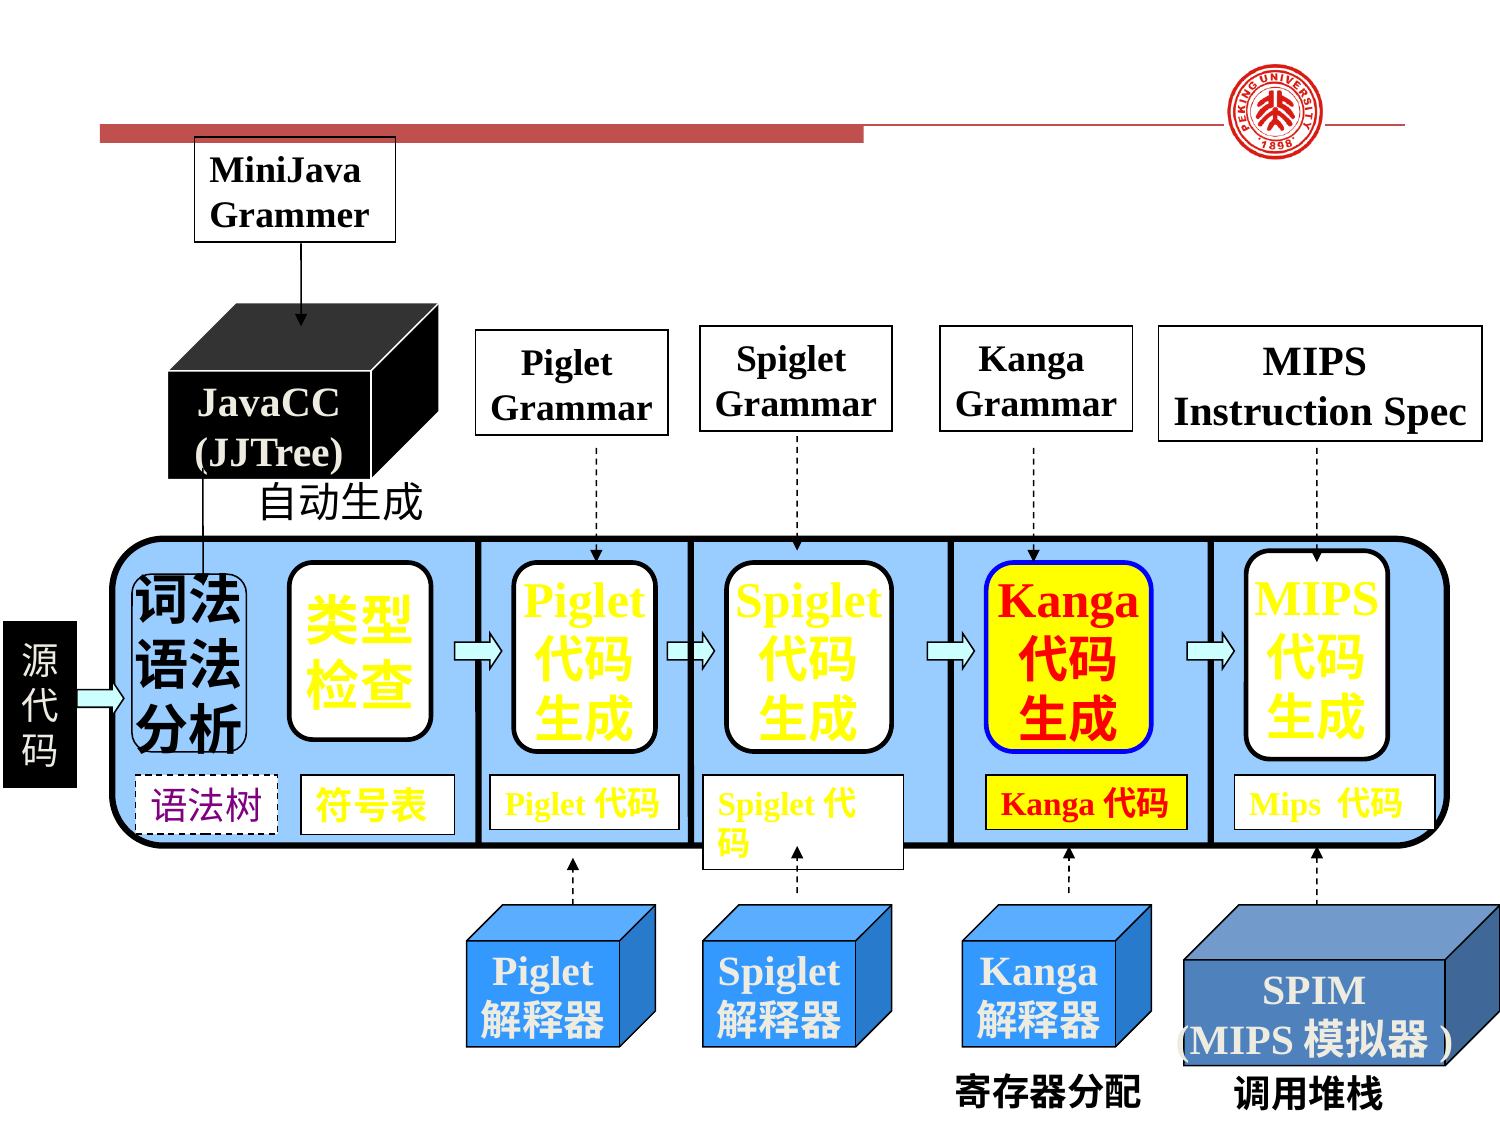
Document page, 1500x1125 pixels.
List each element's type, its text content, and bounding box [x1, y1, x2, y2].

text_box Kanga 代码 生成 [986, 562, 1152, 752]
text_box JavaCC (JJTree) [167, 302, 440, 480]
text_box [1310, 846, 1324, 861]
text_box 寄存器分配 [939, 1060, 1158, 1121]
text_box 源 代 码 [4, 621, 77, 787]
text_box MIPS 代码 生成 [1246, 550, 1388, 760]
text_box MiniJava Grammer [194, 137, 396, 242]
text_box Spiglet 代码 生成 [726, 562, 892, 752]
text_box SPIM (MIPS模拟器) [1183, 904, 1500, 1066]
text_box [454, 633, 502, 669]
text_box [951, 538, 1210, 846]
text_box [691, 538, 950, 846]
text_box Kanga Grammar [939, 326, 1133, 431]
text_box 语法树 [135, 774, 278, 835]
text_box Piglet 代码 生成 [513, 562, 656, 752]
text_box Kanga 解释器 [962, 904, 1152, 1047]
text_box 自动生成 [242, 467, 439, 533]
text_box 词法 语法 分析 [131, 574, 247, 752]
text_box [479, 538, 690, 846]
text_box Spiglet代码 [702, 774, 904, 870]
text_box [1187, 633, 1235, 669]
text_box Mips 代码 [1234, 774, 1436, 830]
text_box Kanga代码 [986, 774, 1187, 830]
text_box 符号表 [301, 774, 455, 835]
text_box [790, 846, 804, 860]
text_box MIPS Instruction Spec [1158, 326, 1482, 441]
text_box 调用堆栈 [1219, 1062, 1399, 1123]
text_box [1027, 544, 1040, 563]
text_box [927, 633, 975, 669]
text_box Spiglet 解释器 [702, 904, 892, 1047]
text_box [667, 642, 690, 660]
text_box Piglet代码 [490, 774, 679, 830]
text_box [1062, 846, 1076, 860]
text_box [790, 533, 804, 551]
text_box [294, 243, 308, 327]
text_box [691, 633, 715, 669]
text_box Piglet 解释器 [466, 904, 656, 1047]
text_box 类型 检查 [289, 562, 431, 740]
text_box Spiglet Grammar [699, 326, 893, 431]
text_box [196, 467, 210, 586]
text_box [590, 544, 603, 563]
text_box [76, 680, 124, 717]
text_box Piglet Grammar [475, 330, 668, 435]
text_box [1310, 544, 1324, 563]
text_box [1211, 538, 1447, 846]
text_box [112, 538, 478, 846]
picture [1224, 62, 1325, 162]
text_box [566, 857, 580, 872]
